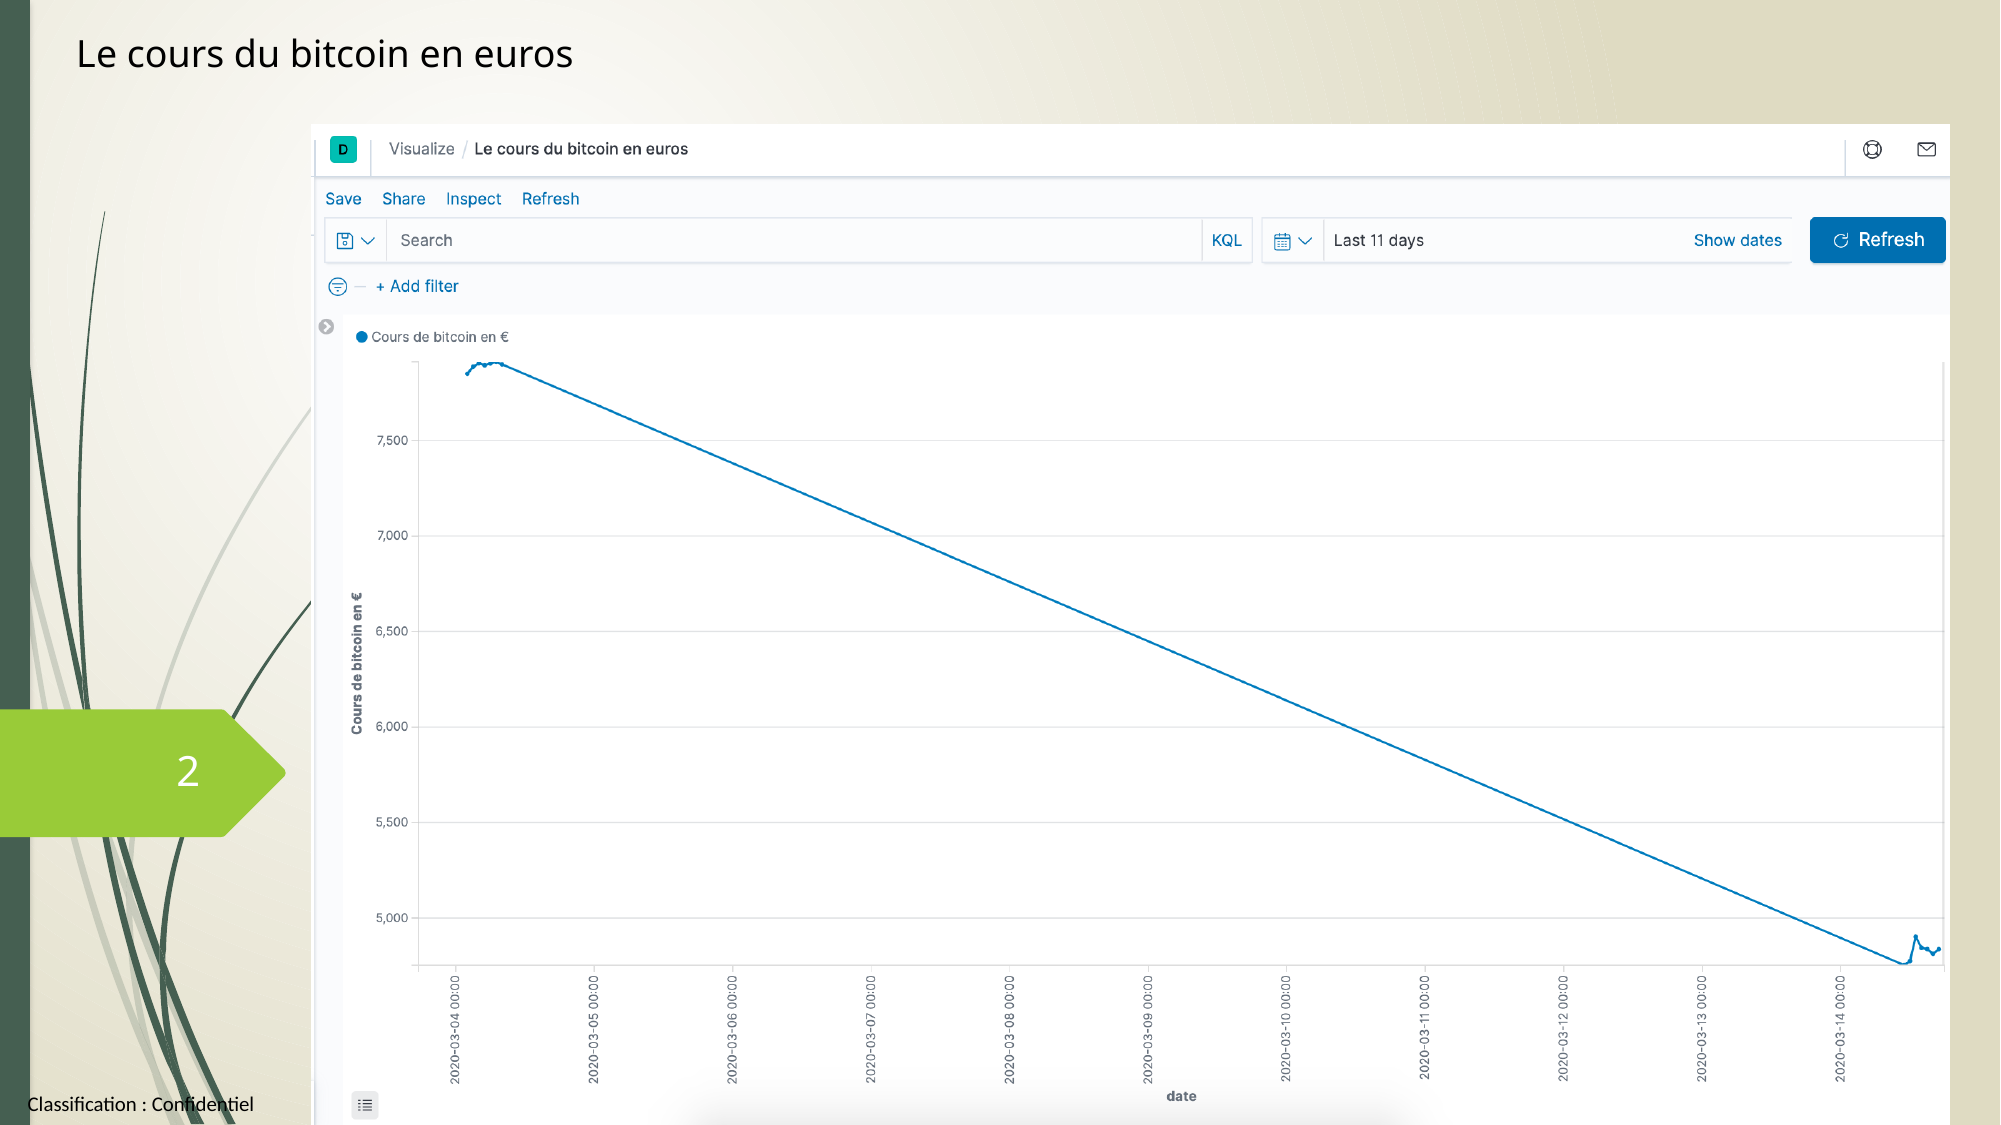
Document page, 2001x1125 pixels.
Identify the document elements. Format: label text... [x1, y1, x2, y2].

slide_number 2 [87, 743, 216, 803]
text_box Le cours du bitcoin en euros [61, 22, 590, 83]
picture [311, 124, 1951, 1125]
